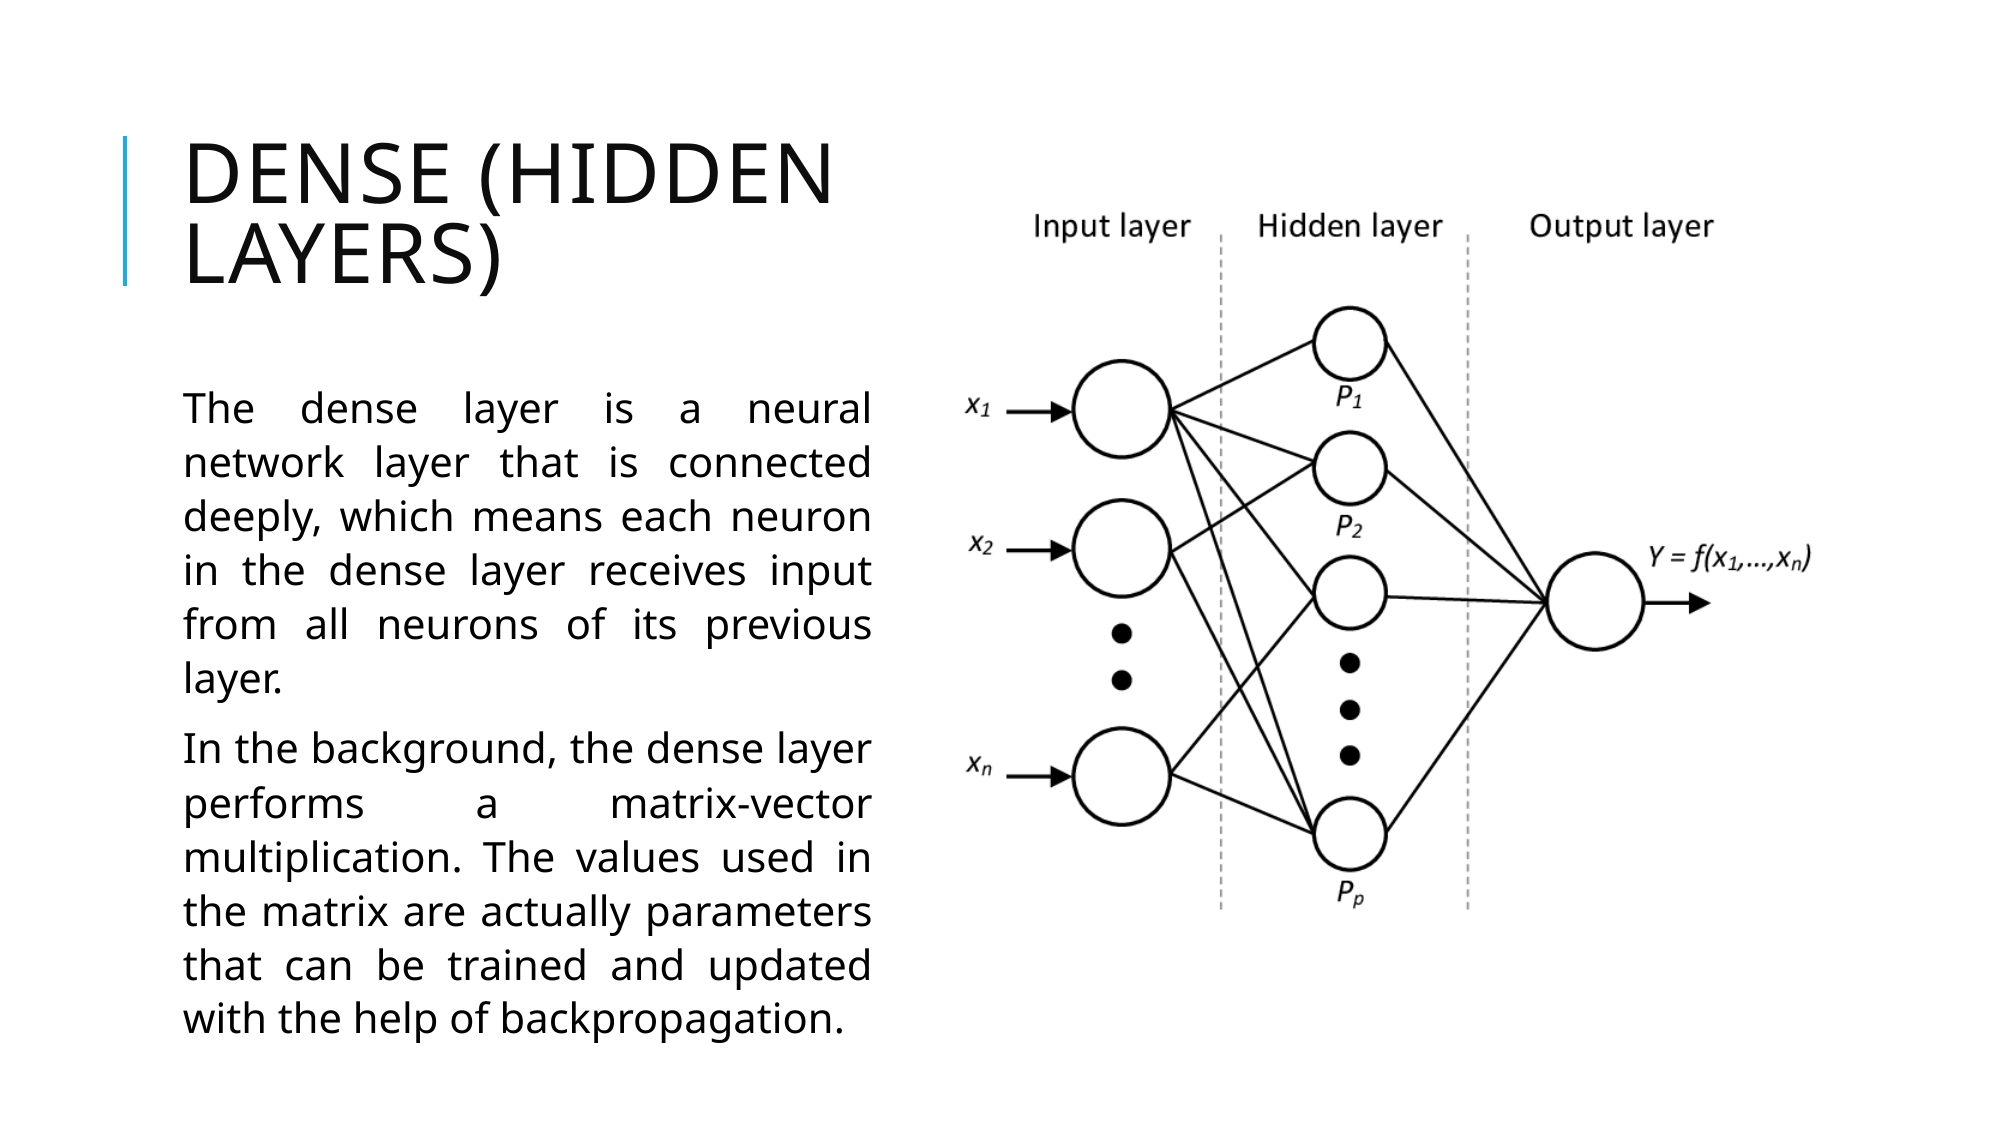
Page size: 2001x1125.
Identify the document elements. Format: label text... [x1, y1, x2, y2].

list The dense layer is a neural network layer that is connected deeply, which means each neuron in the dense layer receives input from all neurons of its previous layer. In the background, the dense layer performs a matrix-vector multiplication. The values used in the matrix are actually parameters that can be trained and updated with the help of backpropagation. [168, 370, 888, 988]
title Dense (Hidden layers) [168, 77, 888, 363]
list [937, 202, 1870, 919]
